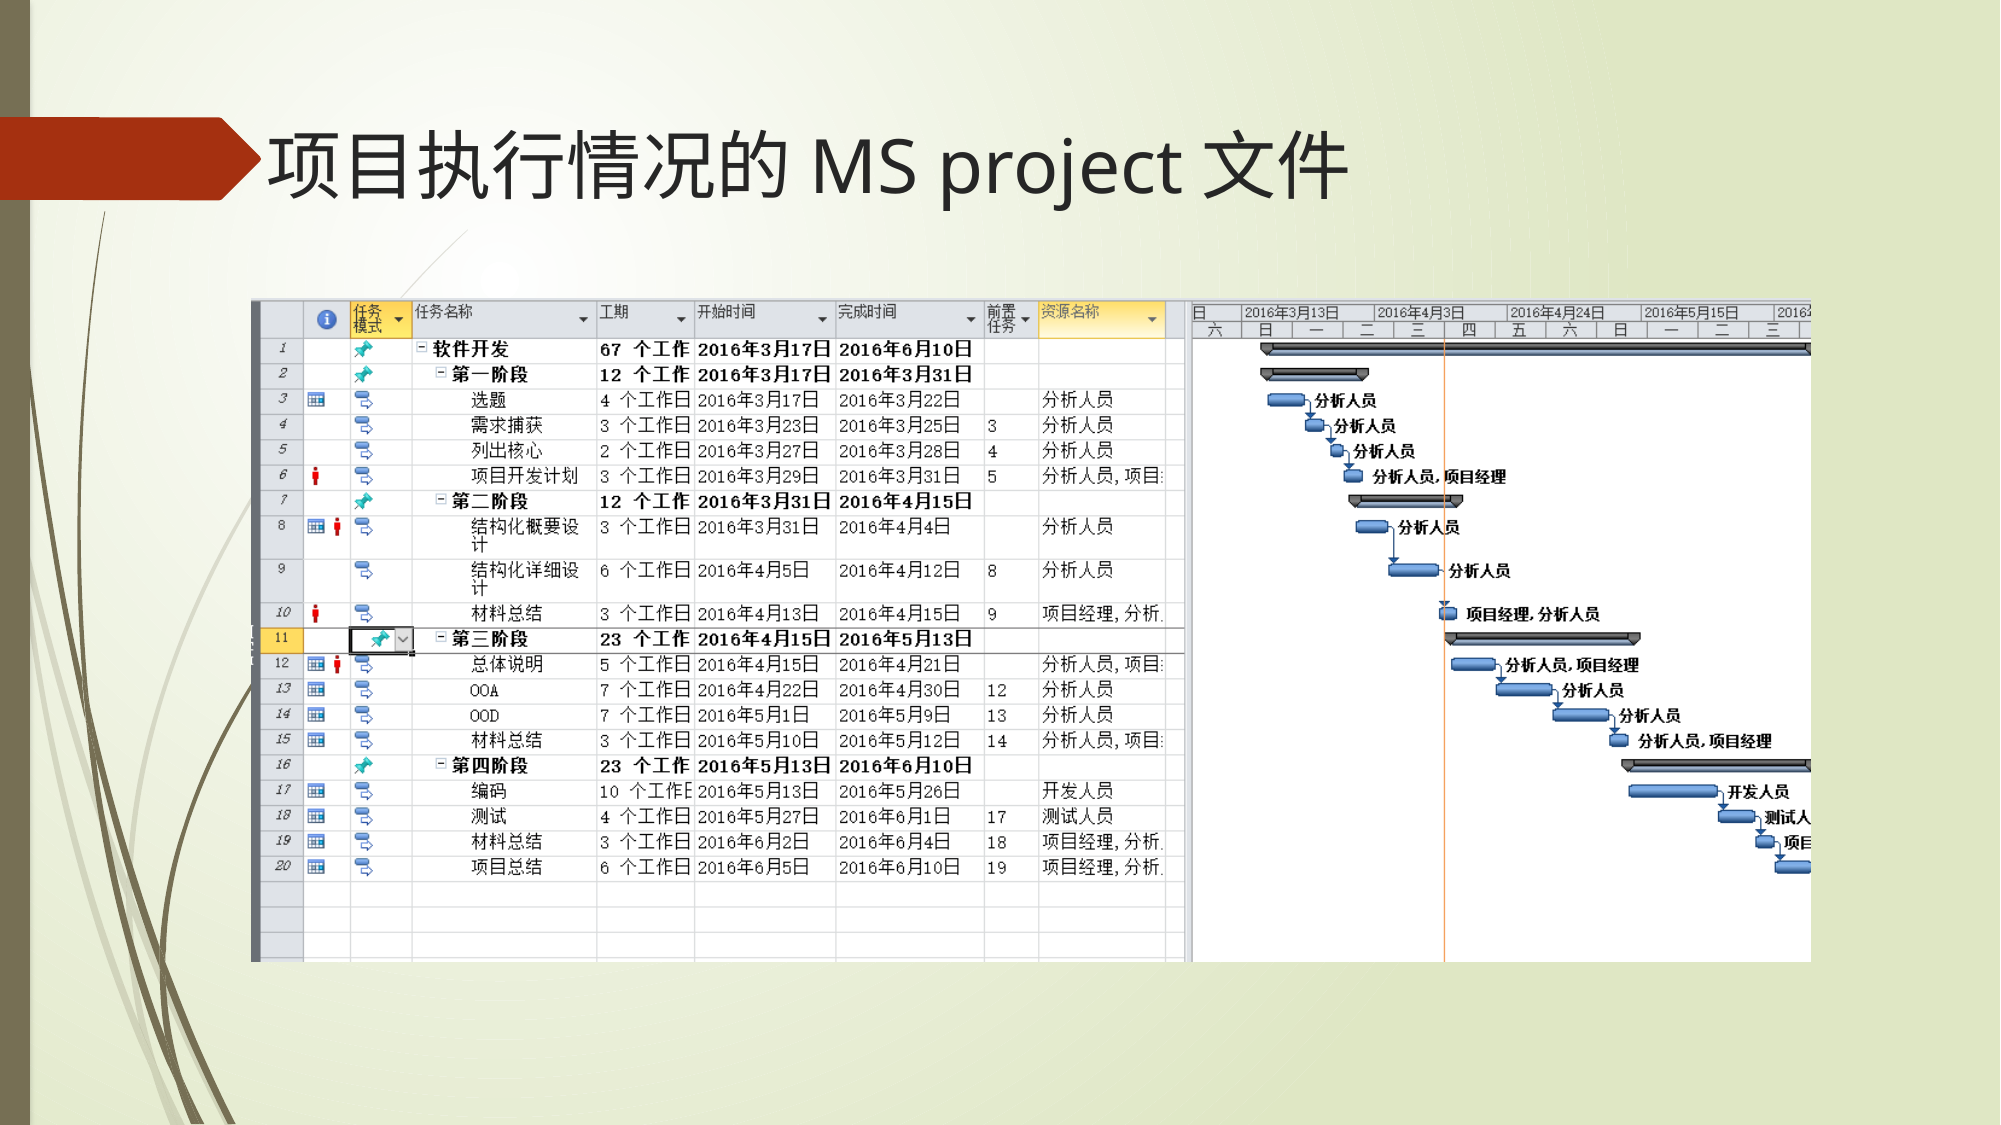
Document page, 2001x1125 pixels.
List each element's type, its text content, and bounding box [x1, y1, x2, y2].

title 项目执行情况的MS project文件 [251, 111, 1714, 298]
picture [250, 298, 1811, 963]
